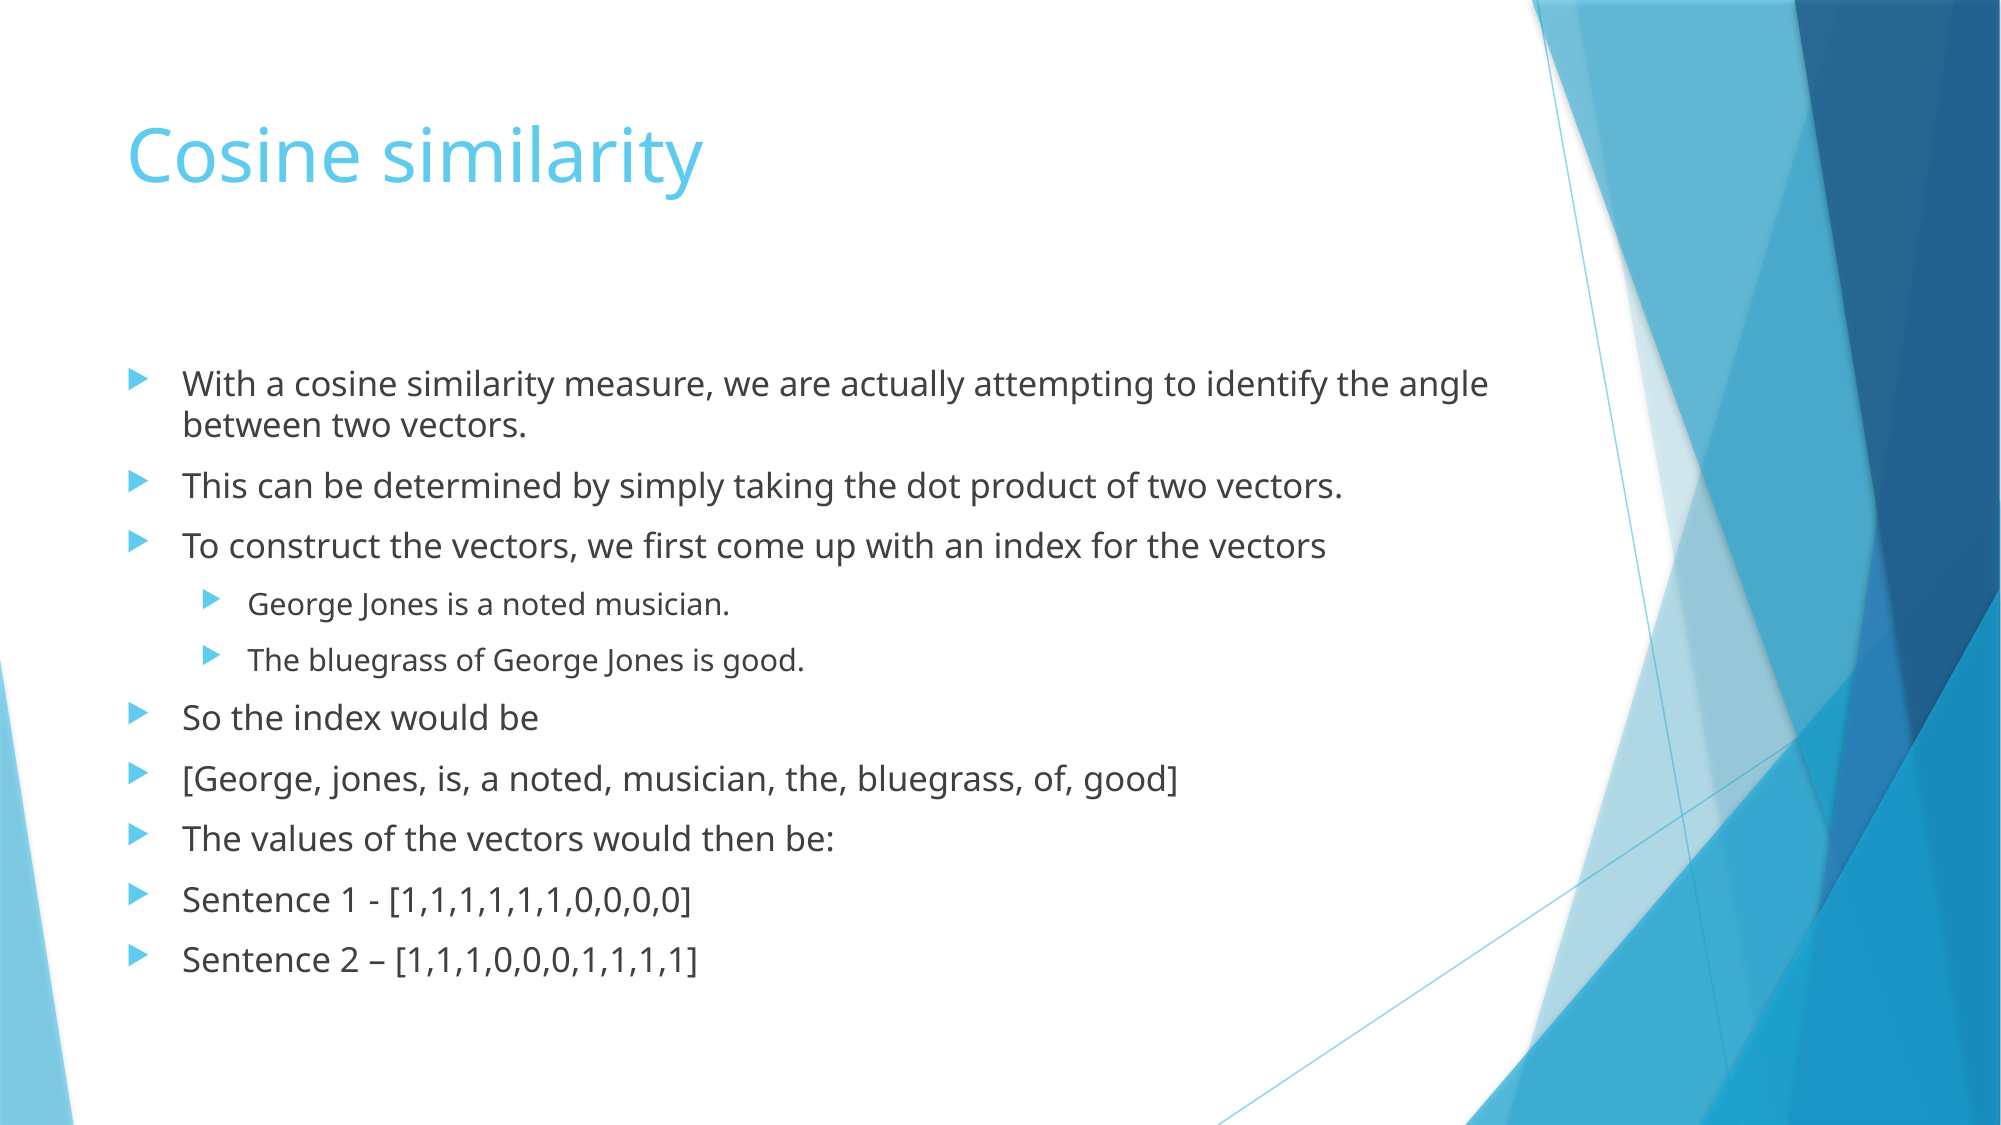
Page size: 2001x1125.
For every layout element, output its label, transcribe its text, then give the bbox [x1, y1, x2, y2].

list With a cosine similarity measure, we are actually attempting to identify the angle between two vectors. This can be determined by simply taking the dot product of two vectors. To construct the vectors, we first come up with an index for the vectors George Jones is a noted musician. The bluegrass of George Jones is good. So the index would be [George, jones, is, a noted, musician, the, bluegrass, of, good] The values of the vectors would then be: Sentence 1 - [1,1,1,1,1,1,0,0,0,0] Sentence 2 – [1,1,1,0,0,0,1,1,1,1] [111, 354, 1522, 992]
title Cosine similarity [111, 99, 1522, 317]
